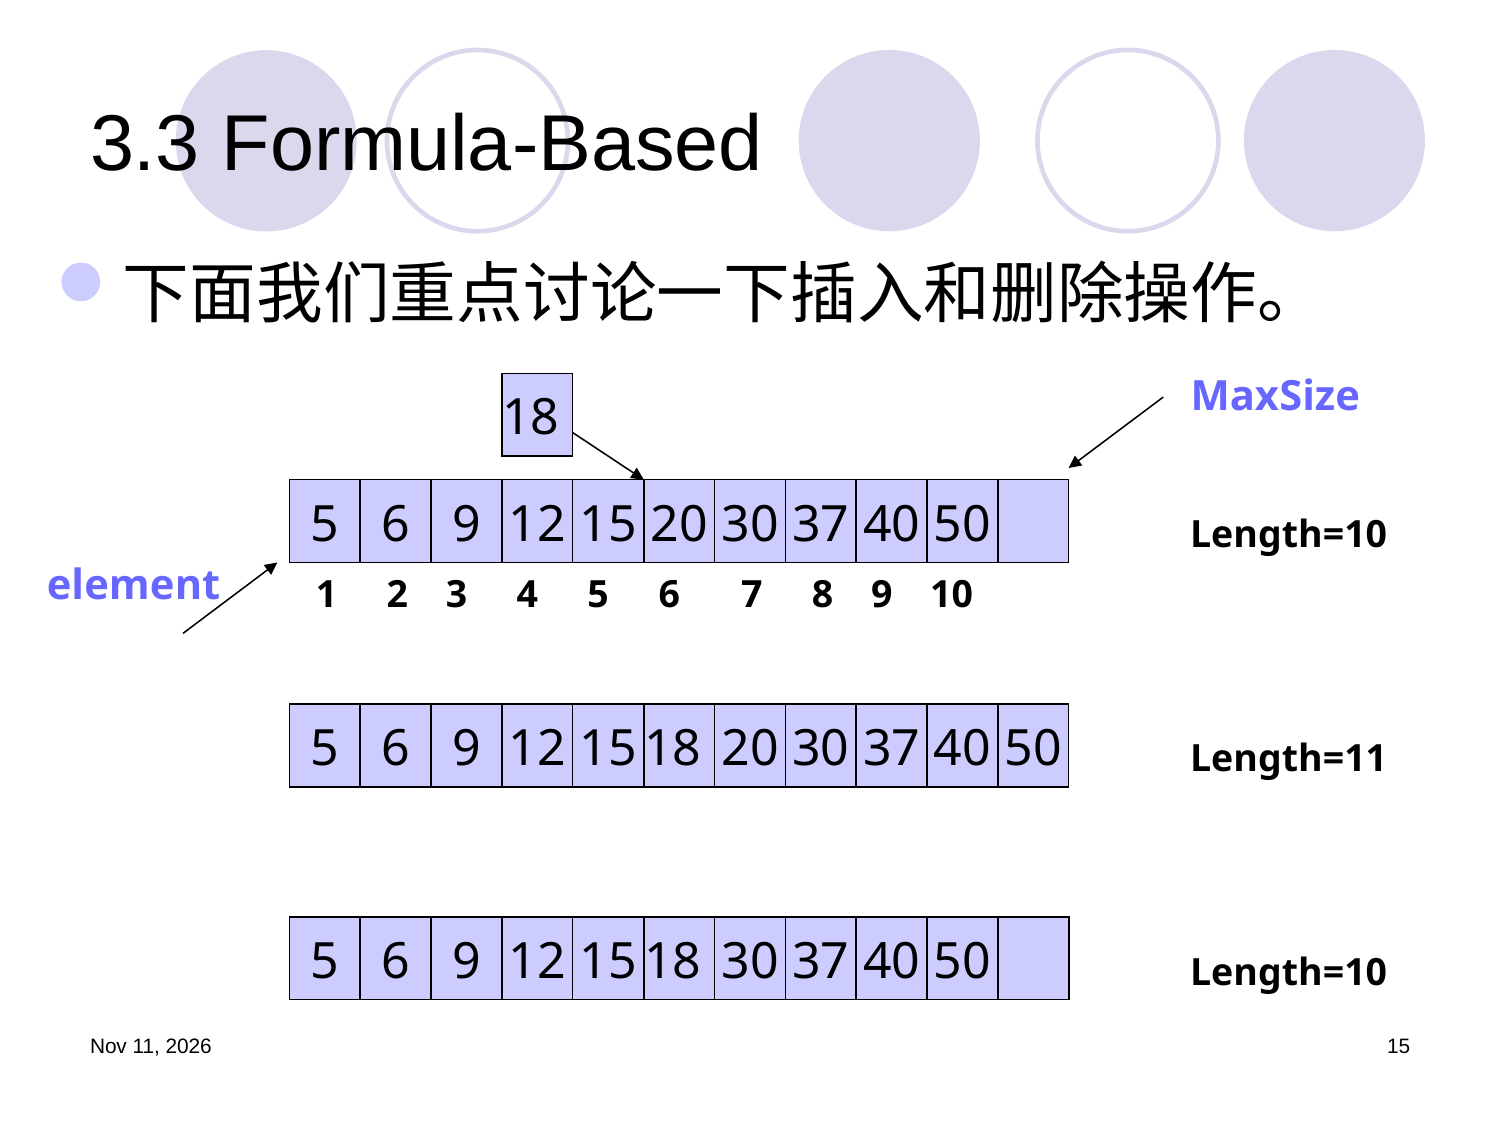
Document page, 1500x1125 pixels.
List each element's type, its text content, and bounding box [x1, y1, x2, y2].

text_box 15 [572, 704, 643, 787]
text_box 40 [856, 479, 927, 562]
text_box 1 [301, 562, 361, 623]
list 下面我们重点讨论一下插入和删除操作。 [40, 243, 1460, 386]
text_box 50 [927, 916, 998, 1000]
text_box 9 [430, 704, 501, 787]
text_box Length=10 [1175, 502, 1424, 562]
text_box 5 [289, 479, 360, 563]
text_box 5 [572, 562, 632, 623]
text_box [1068, 397, 1164, 468]
text_box 9 [856, 562, 915, 623]
text_box [183, 562, 278, 634]
text_box 4 [501, 562, 561, 623]
text_box 12 [501, 704, 572, 787]
text_box element [32, 550, 236, 616]
text_box 37 [785, 479, 856, 563]
text_box 2 [371, 562, 430, 623]
text_box 9 [430, 916, 501, 1000]
text_box [573, 432, 644, 480]
text_box 12 [501, 479, 572, 563]
text_box 20 [715, 704, 785, 787]
text_box 30 [715, 916, 785, 1000]
text_box 40 [856, 916, 927, 1000]
text_box 18 [643, 916, 715, 1000]
text_box 40 [927, 704, 997, 787]
text_box Length=10 [1175, 940, 1424, 1001]
text_box [997, 479, 1069, 563]
text_box 6 [360, 479, 430, 563]
text_box 20 [643, 479, 714, 563]
text_box 37 [785, 916, 856, 1000]
text_box 6 [360, 916, 430, 1000]
text_box 15 [572, 479, 643, 563]
slide_number 15 [1074, 1025, 1425, 1100]
title 3.3 Formula-Based [74, 44, 1426, 233]
text_box 50 [997, 704, 1069, 787]
text_box 6 [643, 562, 703, 623]
text_box 10 [915, 562, 1010, 623]
text_box 30 [714, 479, 785, 563]
text_box 3 [430, 562, 491, 623]
text_box 37 [856, 704, 927, 787]
text_box 18 [643, 704, 715, 787]
text_box 5 [289, 916, 360, 1000]
text_box 6 [360, 704, 430, 787]
text_box 50 [927, 479, 997, 562]
text_box 5 [289, 704, 360, 787]
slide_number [75, 1025, 425, 1100]
text_box Length=11 [1175, 726, 1424, 787]
text_box 18 [501, 373, 573, 457]
text_box 9 [430, 479, 501, 563]
text_box 15 [572, 916, 643, 1000]
text_box 8 [797, 562, 856, 623]
text_box 7 [726, 562, 786, 623]
text_box MaxSize [1175, 361, 1376, 427]
text_box 30 [785, 704, 856, 787]
text_box [998, 916, 1069, 1000]
text_box 12 [501, 916, 572, 1000]
